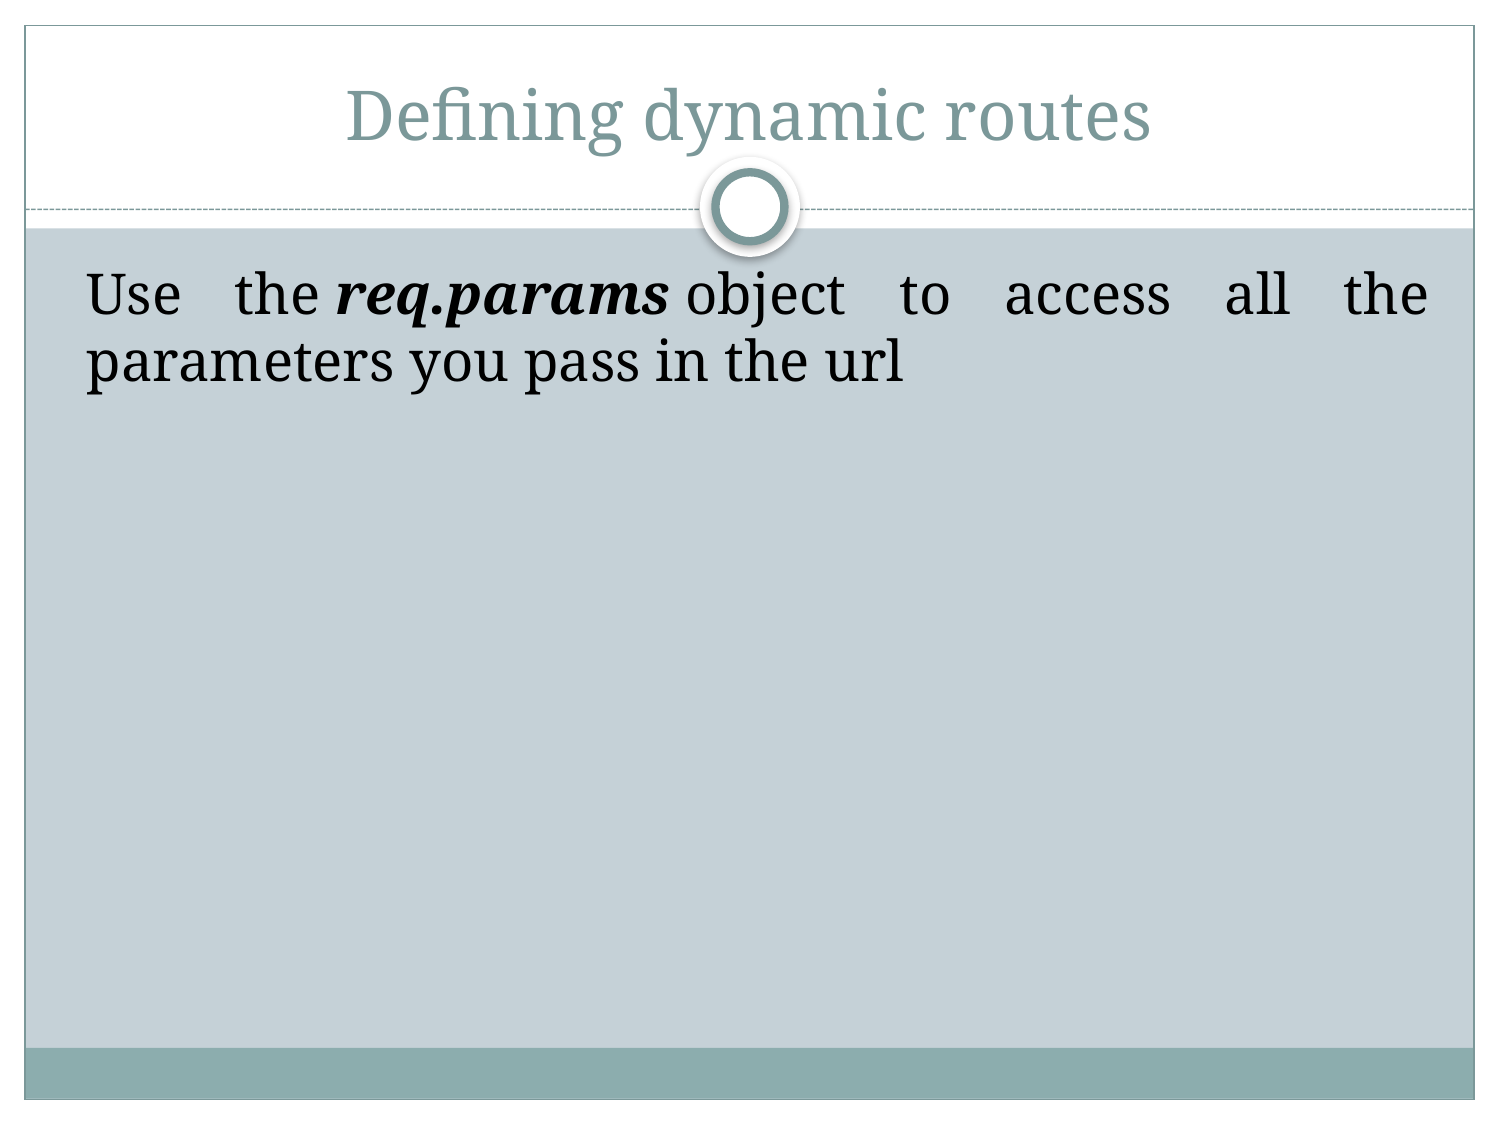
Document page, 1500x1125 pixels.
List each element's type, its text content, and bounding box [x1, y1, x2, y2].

title Defining dynamic routes [49, 37, 1450, 162]
list Use the req.params object to access all the parameters you pass in the url [49, 250, 1445, 1001]
